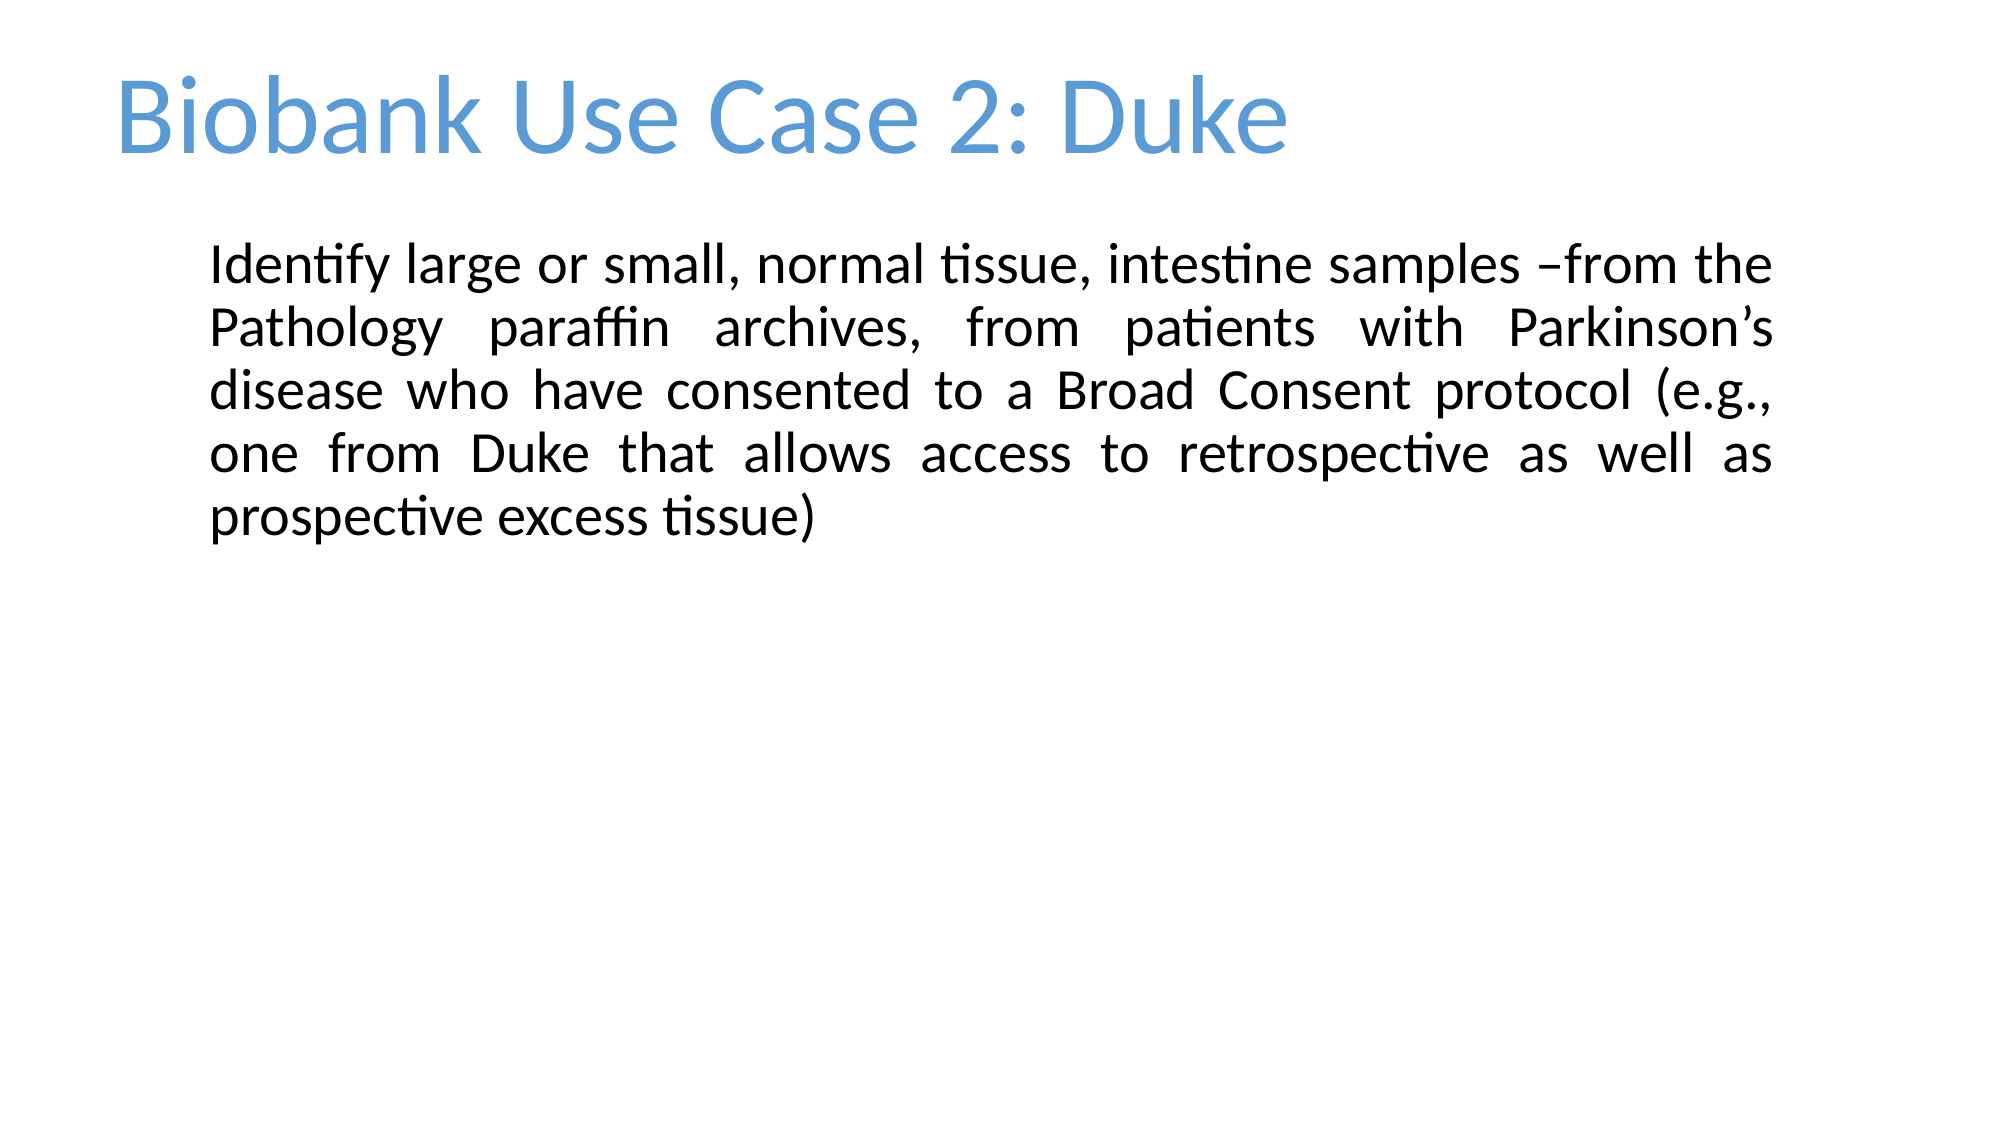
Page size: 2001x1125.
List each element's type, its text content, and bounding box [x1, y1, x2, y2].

list Identify large or small, normal tissue, intestine samples –from the Pathology paraffin archives, from patients with Parkinson’s disease who have consented to a Broad Consent protocol (e.g., one from Duke that allows access to retrospective as well as prospective excess tissue) [194, 225, 1790, 754]
text_box Biobank Use Case 2: Duke [99, 33, 1419, 184]
